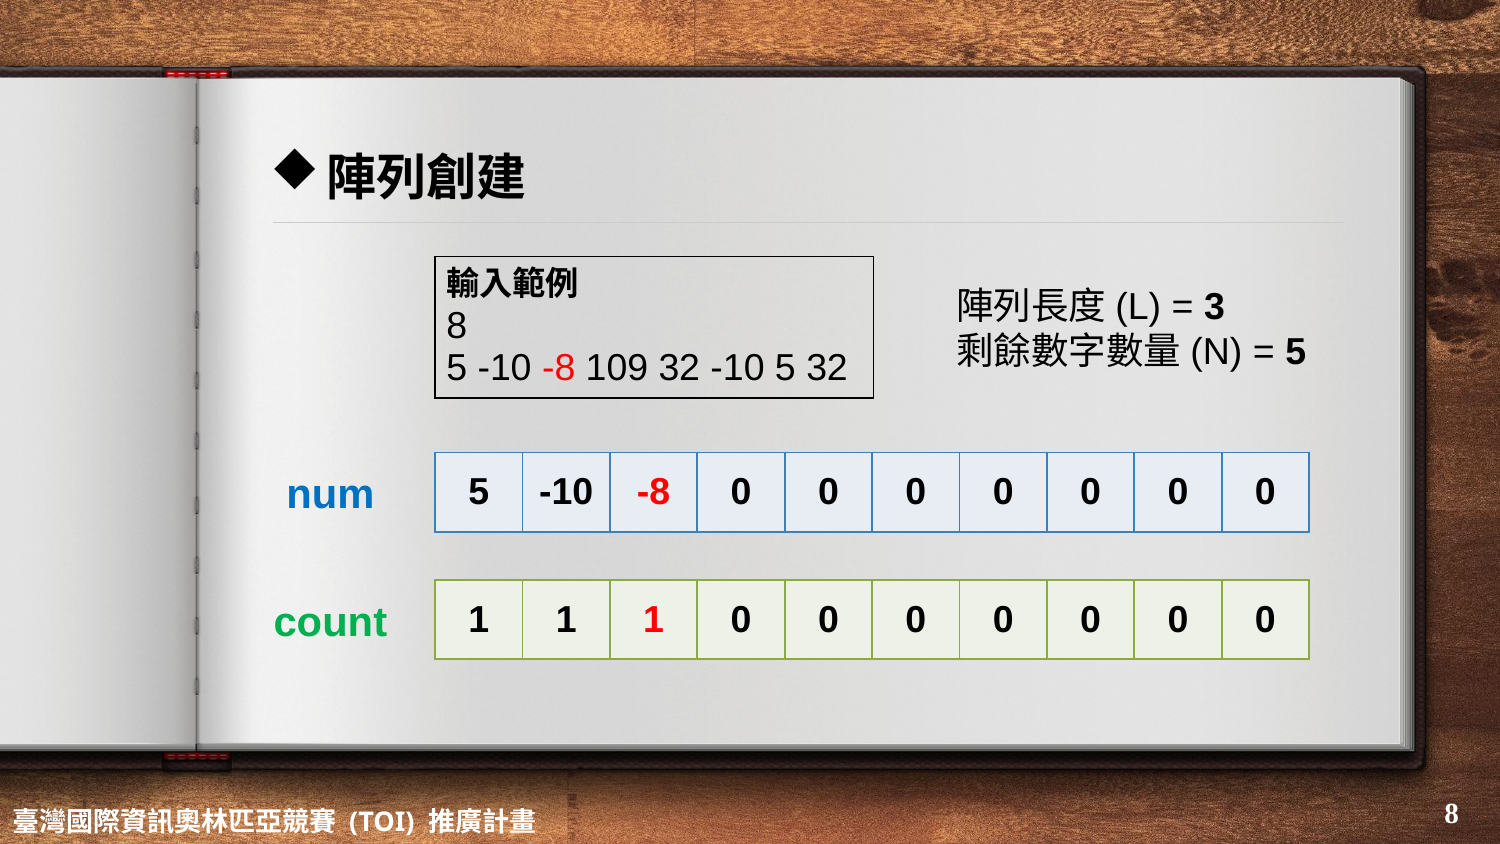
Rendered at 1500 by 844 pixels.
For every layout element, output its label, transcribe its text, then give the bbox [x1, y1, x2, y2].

table_header -10 [523, 453, 609, 531]
table_header 0 [1223, 581, 1308, 658]
text_box 陣列長度(L) = 3 剩餘數字數量(N) = 5 [941, 274, 1321, 380]
table_header 0 [786, 581, 871, 658]
table_header 0 [1223, 453, 1308, 531]
slide_number 8 [1429, 779, 1500, 844]
table_header 0 [786, 453, 871, 531]
title 陣列創建 [255, 117, 1341, 233]
text_box count [258, 587, 403, 652]
table_header 1 [611, 581, 696, 658]
table_header 0 [873, 581, 959, 658]
table_header 5 [436, 453, 522, 531]
table_header 0 [1048, 453, 1133, 531]
picture [0, 0, 1500, 844]
table_header 0 [1135, 581, 1221, 658]
table_header 1 [436, 581, 522, 658]
table_header 0 [873, 453, 959, 531]
table_header 0 [960, 581, 1046, 658]
table_header 輸入範例 8 5 -10 -8 109 32 -10 5 32 [436, 257, 873, 397]
table_header 0 [1048, 581, 1133, 658]
table_header 0 [698, 581, 784, 658]
text_box num [271, 459, 390, 524]
table_header 0 [1135, 453, 1221, 531]
table_header -8 [611, 453, 696, 531]
table_header 0 [698, 453, 784, 531]
table_header 1 [523, 581, 609, 658]
table_header 0 [960, 453, 1046, 531]
